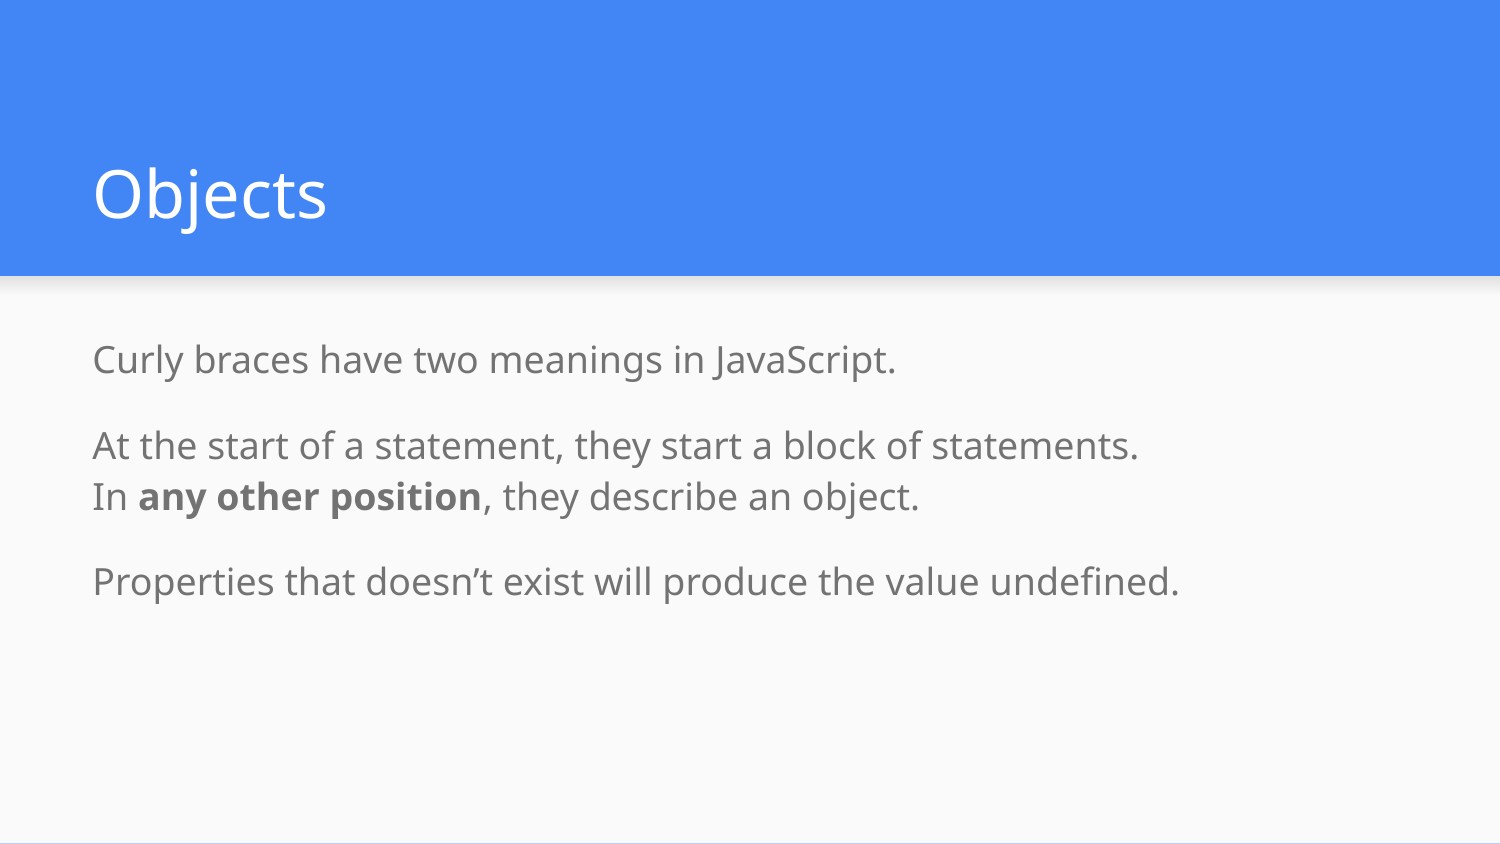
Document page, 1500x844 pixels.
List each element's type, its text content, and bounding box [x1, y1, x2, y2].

title Objects [77, 121, 1427, 248]
list Curly braces have two meanings in JavaScript. At the start of a statement, they start a block of statements. In any other position, they describe an object. Properties that doesn’t exist will produce the value undefined. [77, 314, 1427, 760]
